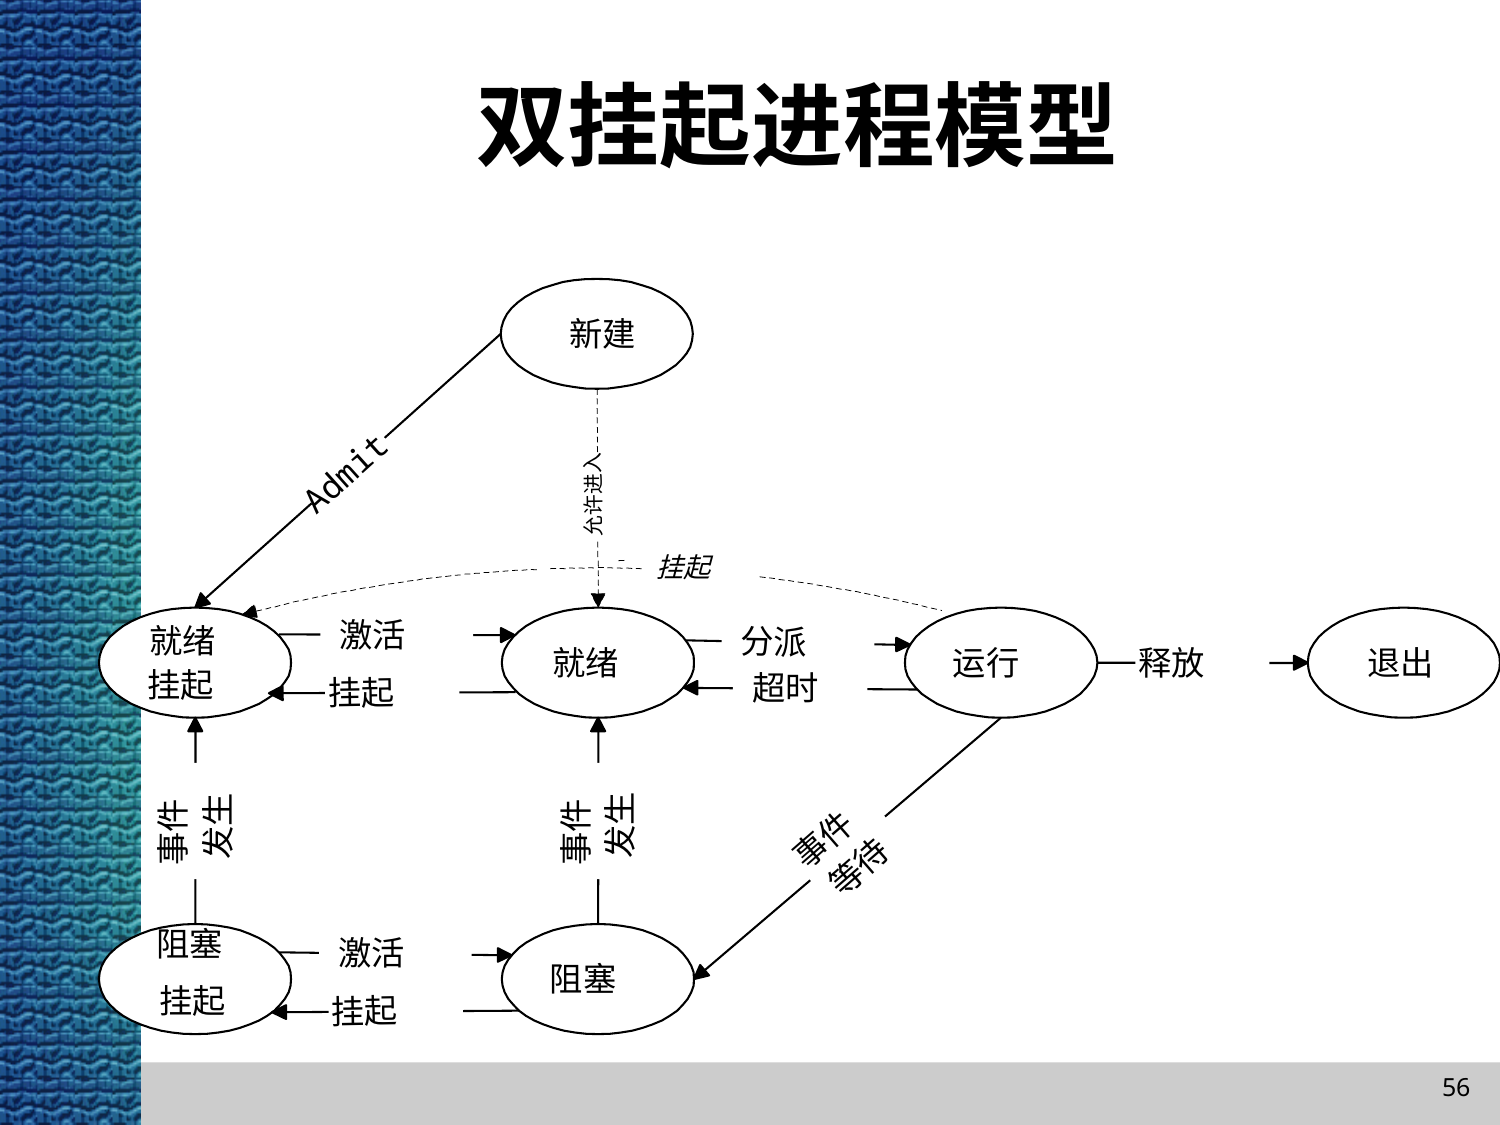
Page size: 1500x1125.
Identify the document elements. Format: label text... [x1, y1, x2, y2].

title 双挂起进程模型 [159, 50, 1436, 197]
text_box 56 [1404, 1064, 1486, 1125]
picture [0, 0, 141, 1125]
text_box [98, 278, 1500, 1036]
